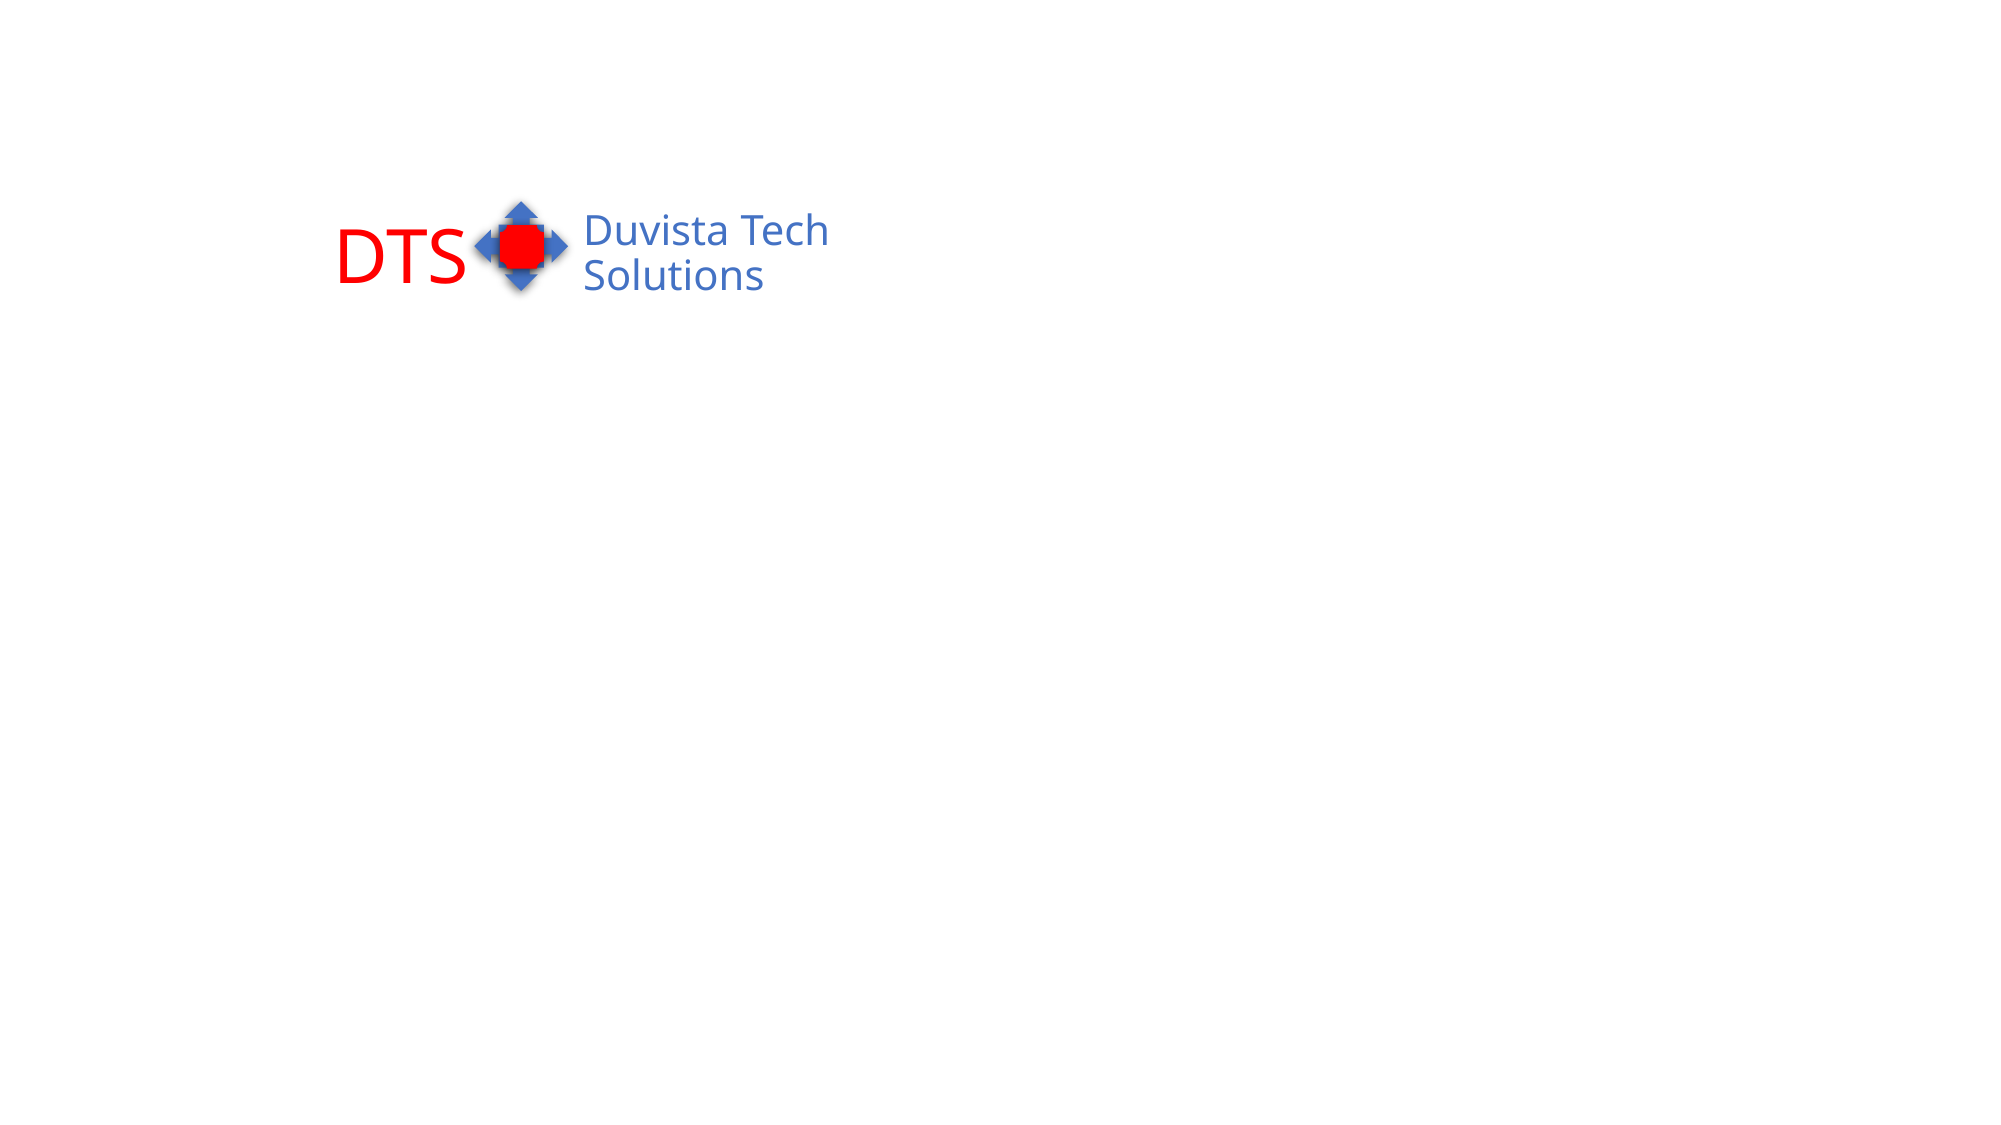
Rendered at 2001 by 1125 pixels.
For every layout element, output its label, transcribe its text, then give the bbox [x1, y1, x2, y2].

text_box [474, 201, 569, 291]
title Duvista Tech Solutions [568, 201, 1844, 308]
text_box DTS [318, 201, 526, 306]
